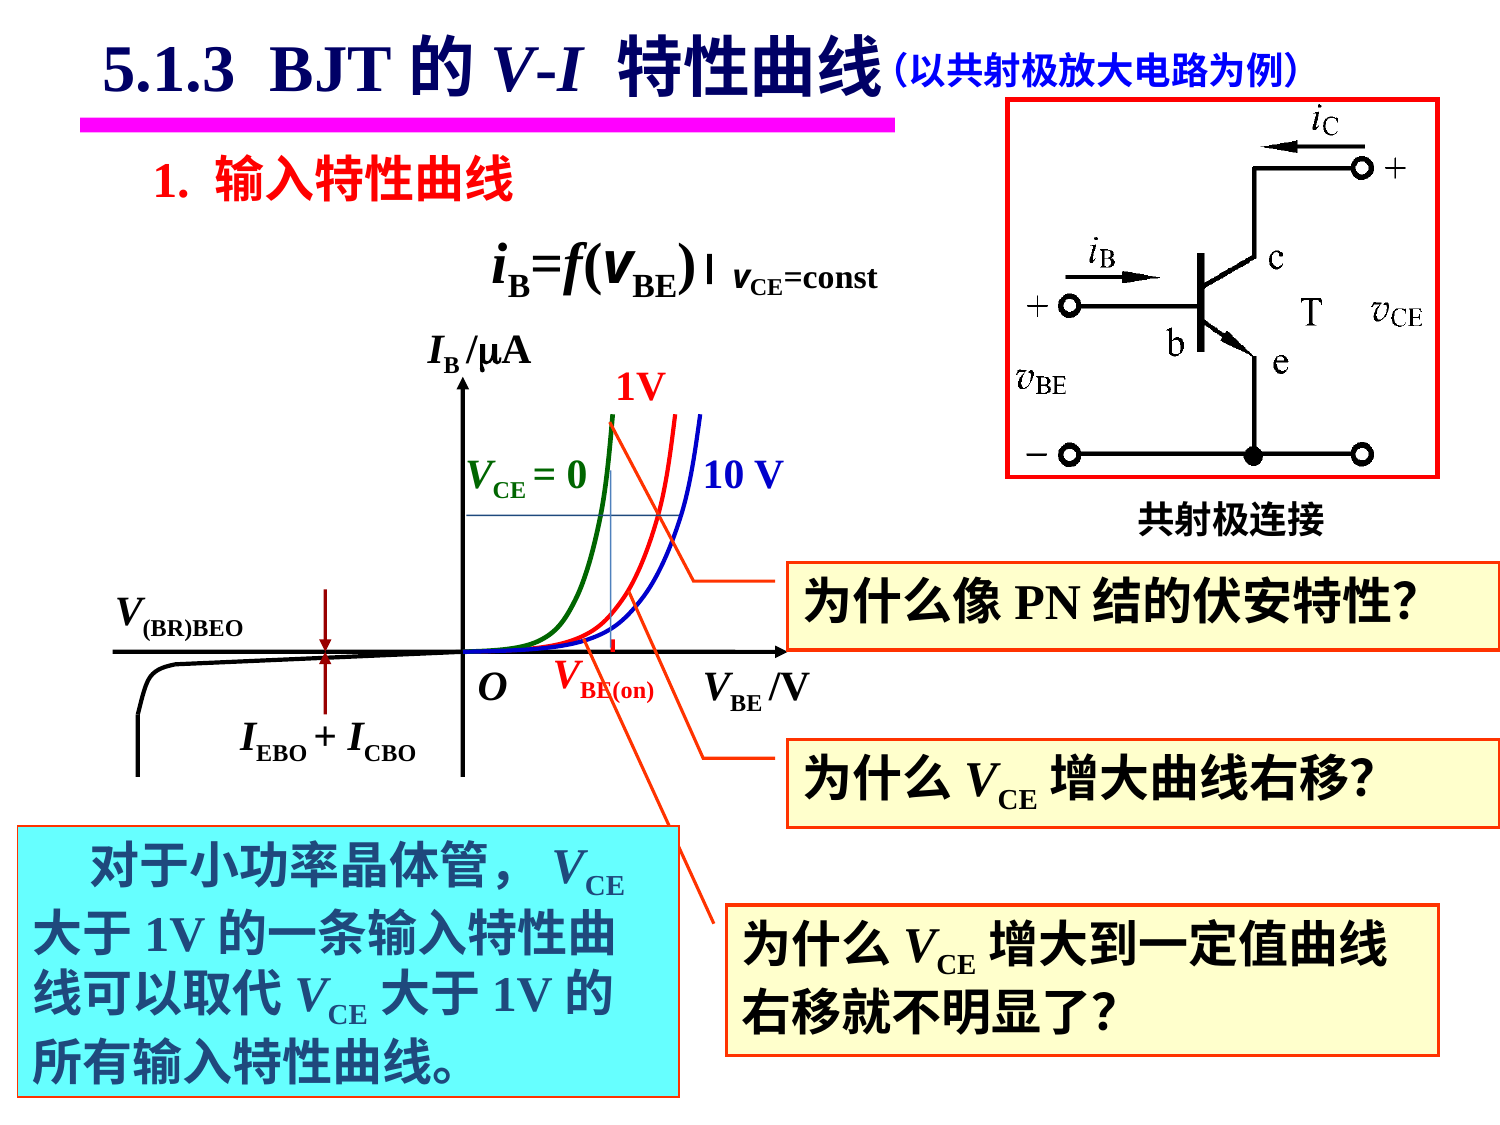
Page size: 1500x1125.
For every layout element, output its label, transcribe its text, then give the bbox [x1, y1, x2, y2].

text_box iB=f(vBE) vCE=const [462, 217, 1004, 312]
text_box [100, 314, 888, 778]
text_box 为什么VCE增大曲线右移？ [787, 739, 1500, 828]
text_box 为什么像PN结的伏安特性？ [892, 562, 1500, 650]
text_box 为什么VCE增大到一定值曲线右移就不明显了？ [726, 904, 1439, 1056]
text_box 对于小功率晶体管，VCE大于1V的一条输入特性曲线可以取代VCE大于1V的所有输入特性曲线。 [17, 826, 680, 1098]
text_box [1009, 101, 1436, 549]
text_box 1. 输入特性曲线 [137, 139, 614, 215]
text_box （以共射极放大电路为例） [856, 30, 1407, 100]
text_box 5.1.3 BJT的V-I 特性曲线 [87, 17, 1113, 113]
